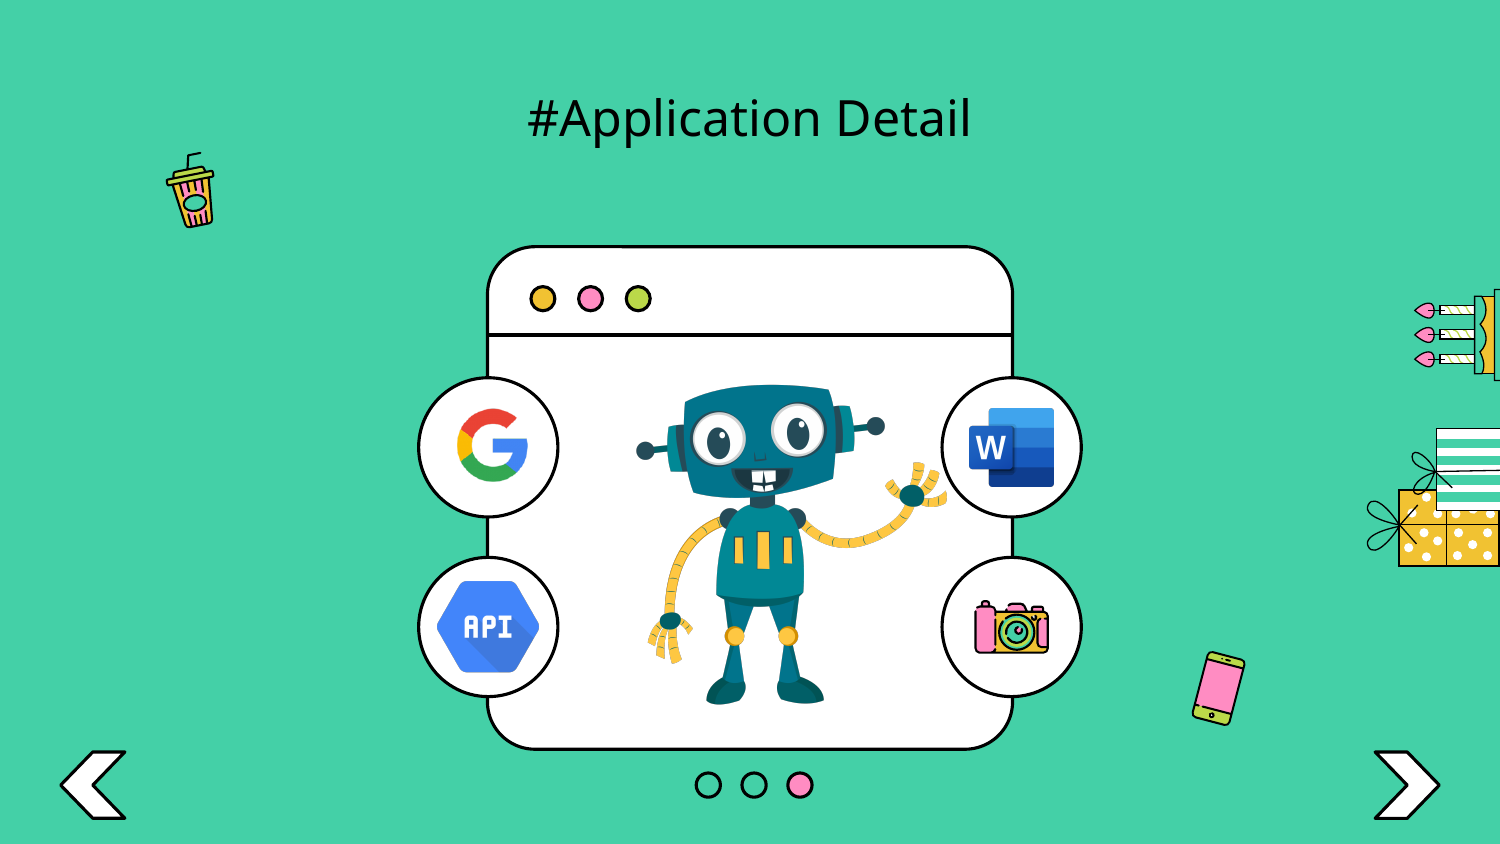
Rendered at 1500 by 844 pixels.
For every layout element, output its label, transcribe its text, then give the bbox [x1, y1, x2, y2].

text_box [981, 377, 1082, 517]
text_box [60, 751, 125, 819]
text_box [418, 586, 432, 668]
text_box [1311, 327, 1500, 516]
text_box [741, 772, 767, 798]
text_box [435, 557, 558, 671]
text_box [167, 153, 218, 228]
text_box [696, 772, 721, 798]
text_box [1375, 752, 1440, 819]
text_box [981, 599, 1050, 655]
title #Application Detail [261, 71, 1239, 204]
picture [452, 395, 537, 487]
text_box [444, 681, 533, 697]
text_box [418, 377, 558, 517]
picture [607, 360, 1054, 729]
text_box [981, 557, 1082, 697]
text_box [787, 772, 813, 798]
picture [437, 581, 540, 673]
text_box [1198, 653, 1239, 724]
